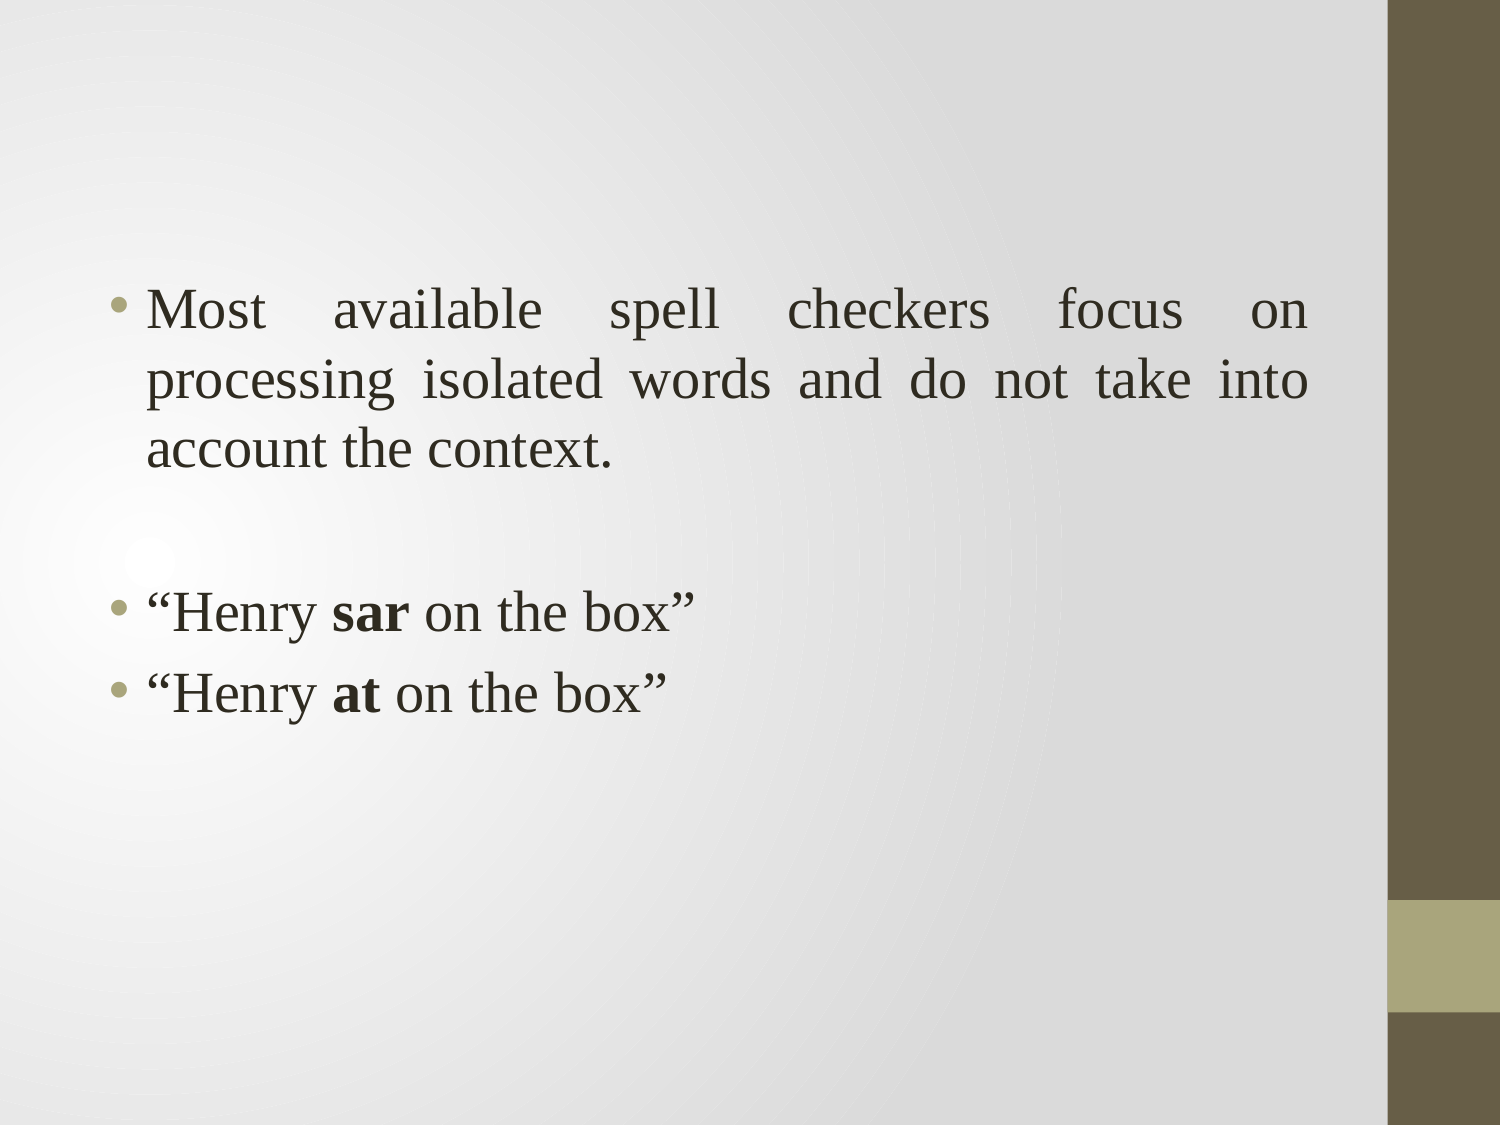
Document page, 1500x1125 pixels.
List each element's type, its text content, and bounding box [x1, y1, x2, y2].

list Most available spell checkers focus on processing isolated words and do not take into account the context. “Henry sar on the box” “Henry at on the box” [75, 262, 1325, 1050]
